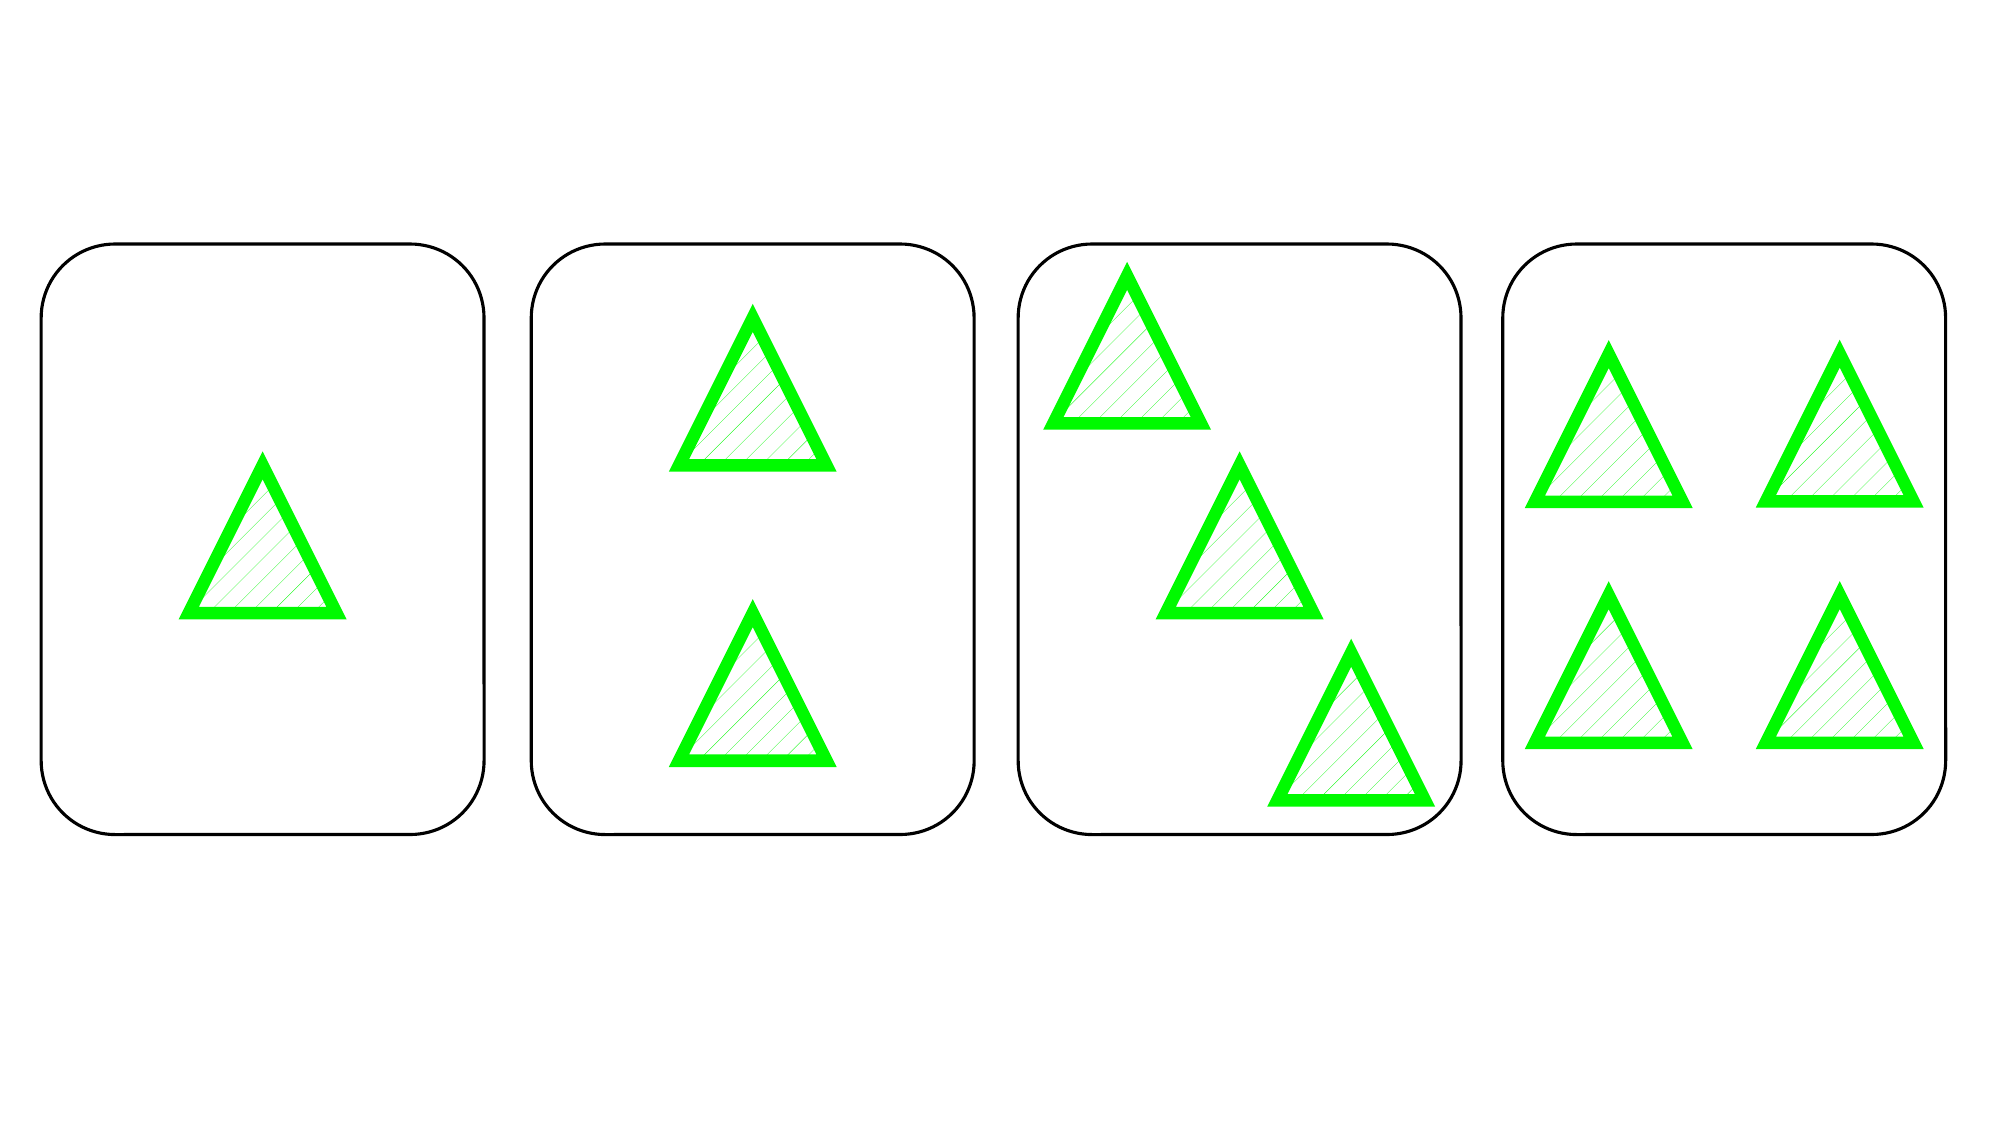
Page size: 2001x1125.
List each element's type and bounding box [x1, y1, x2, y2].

text_box [677, 610, 829, 762]
text_box [1017, 242, 1463, 836]
text_box [1533, 351, 1685, 503]
text_box [187, 463, 339, 615]
text_box [677, 315, 829, 467]
text_box [1764, 592, 1916, 744]
text_box [1164, 463, 1316, 615]
text_box [1051, 273, 1203, 425]
text_box [1501, 242, 1947, 836]
text_box [1275, 650, 1427, 802]
text_box [530, 242, 976, 836]
text_box [40, 242, 486, 836]
text_box [1533, 592, 1685, 744]
text_box [1764, 351, 1916, 503]
